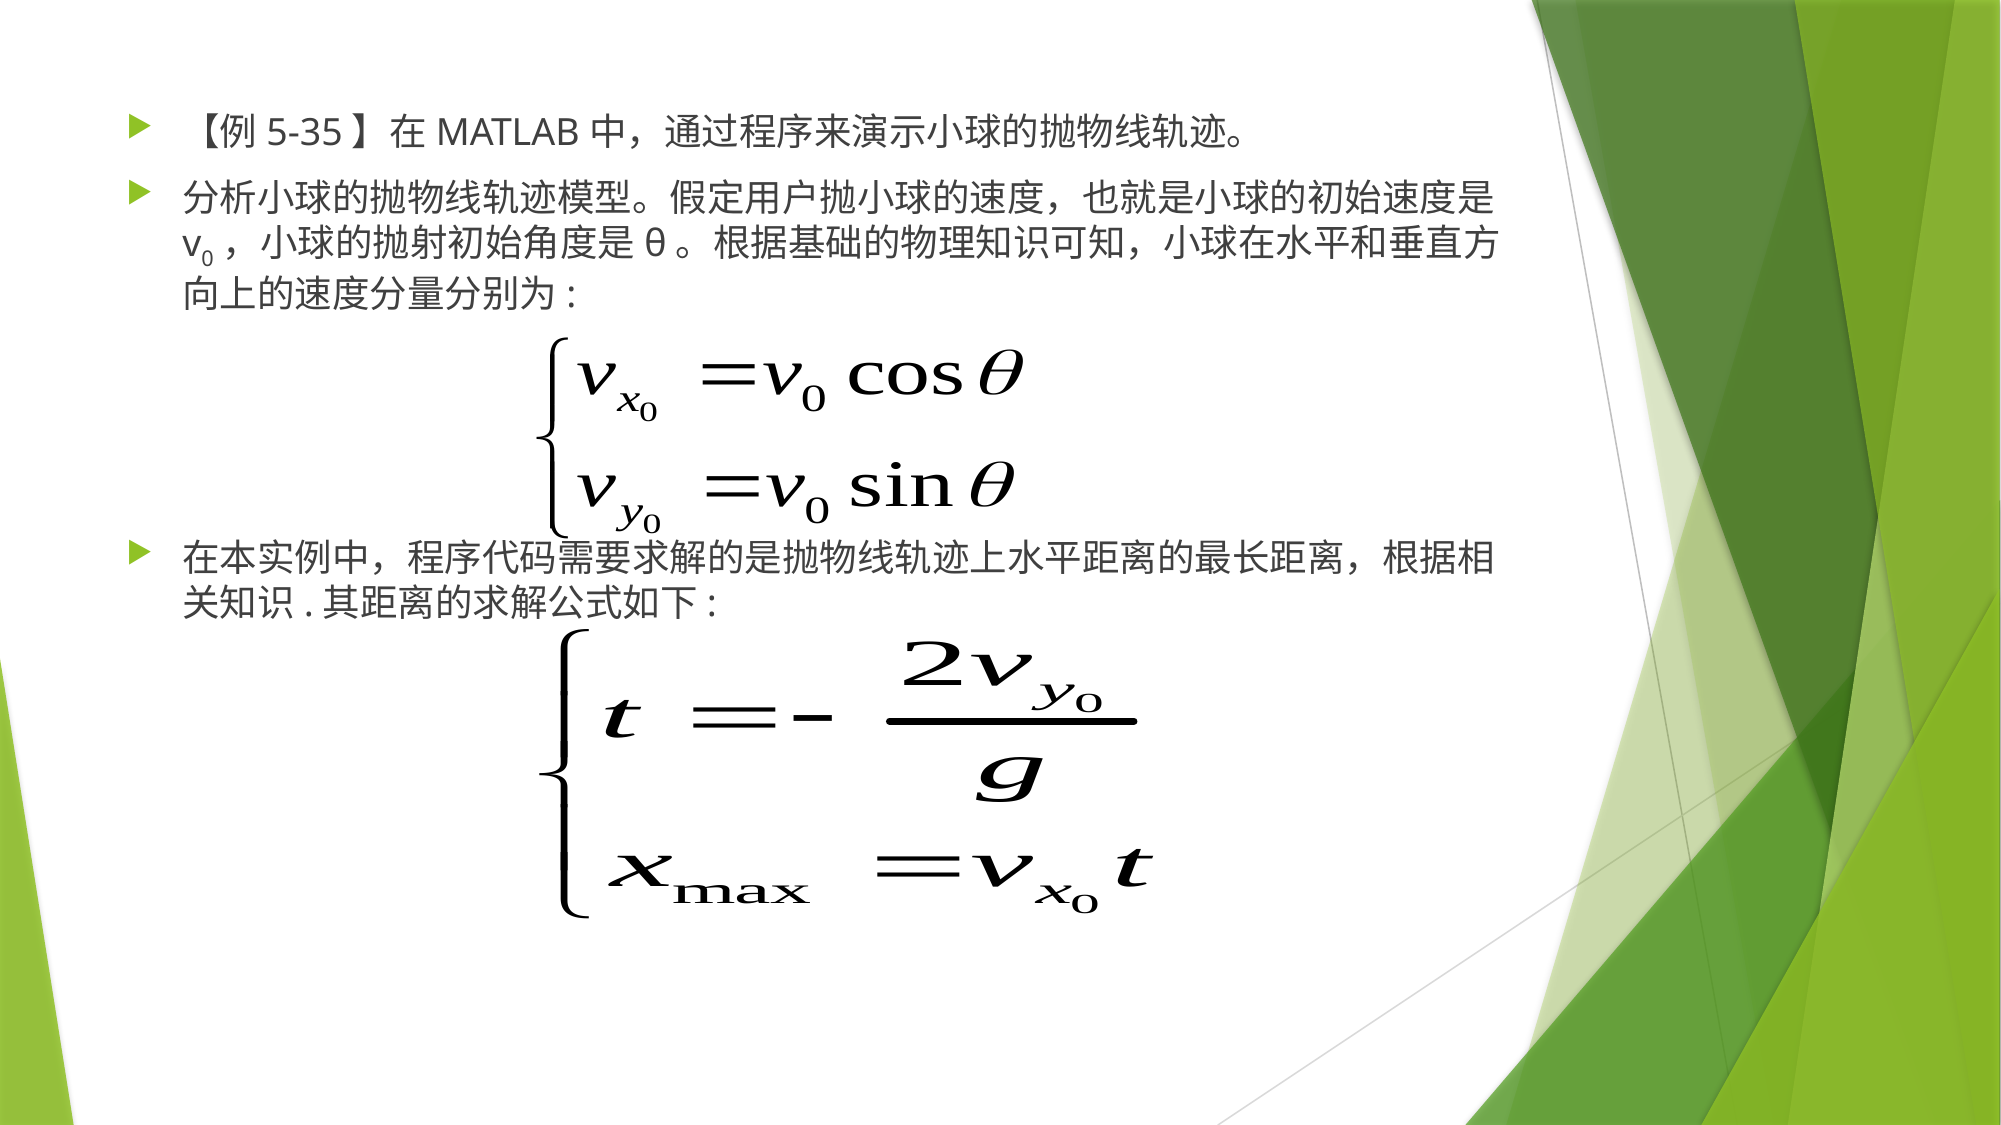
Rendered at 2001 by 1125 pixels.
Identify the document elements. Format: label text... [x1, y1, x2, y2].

list 【例5-35】在MATLAB中，通过程序来演示小球的抛物线轨迹。 分析小球的抛物线轨迹模型。假定用户抛小球的速度，也就是小球的初始速度是v0，小球的抛射初始角度是θ。根据基础的物理知识可知，小球在水平和垂直方向上的速度分量分别为: 在本实例中，程序代码需要求解的是抛物线轨迹上水平距离的最长距离，根据相关知识.其距离的求解公式如下: [110, 100, 1522, 992]
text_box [516, 321, 1042, 556]
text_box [507, 615, 1183, 935]
